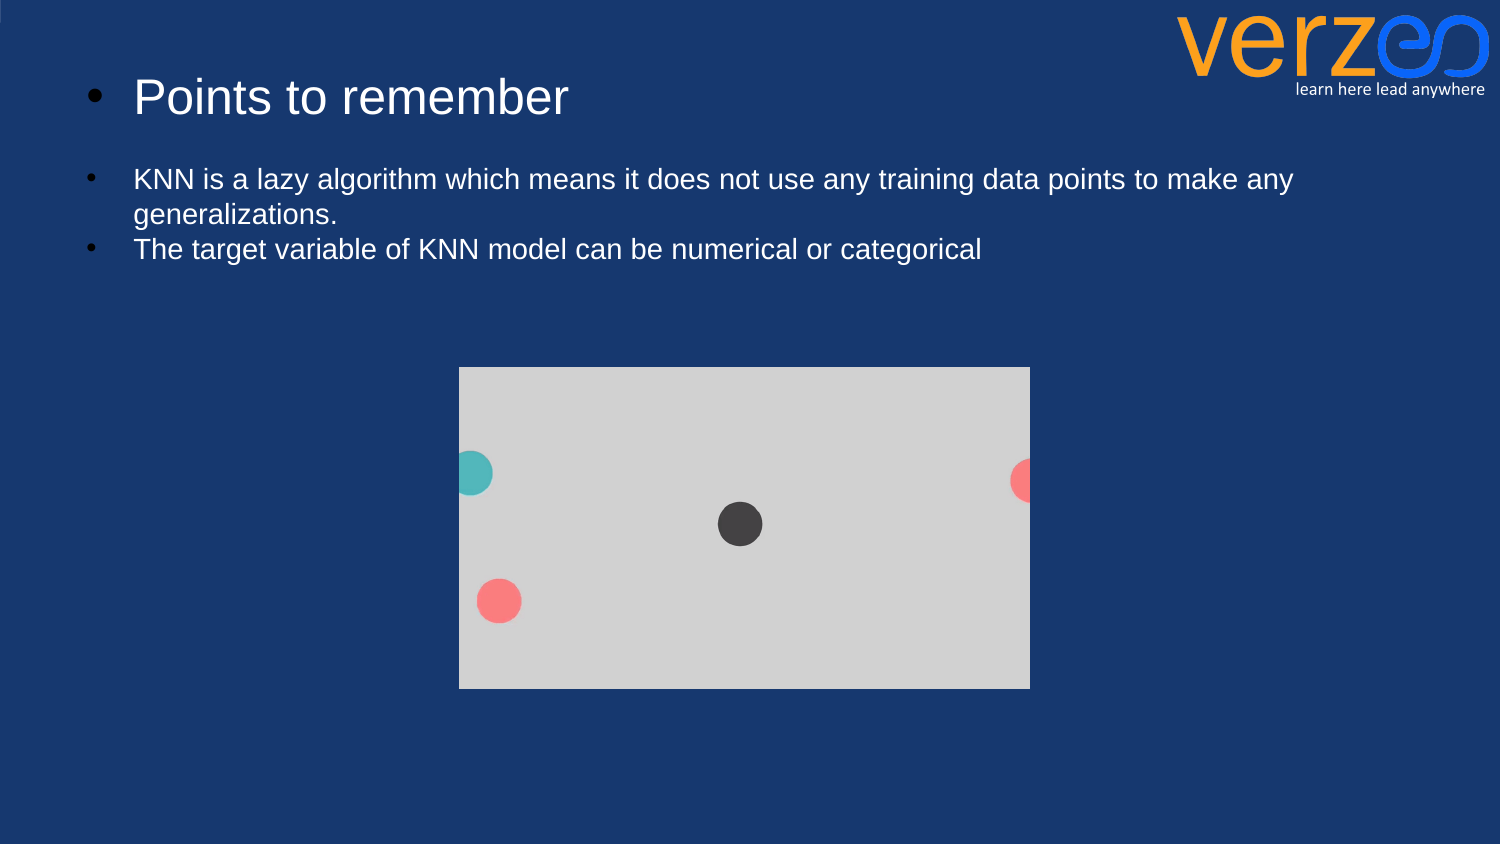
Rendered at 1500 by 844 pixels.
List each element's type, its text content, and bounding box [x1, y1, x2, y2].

picture [1177, 15, 1489, 98]
text_box Points to remember KNN is a lazy algorithm which means it does not use any training data points to make any generalizations. The target variable of KNN model can be numerical or categorical [71, 57, 1418, 310]
picture [459, 367, 1030, 689]
